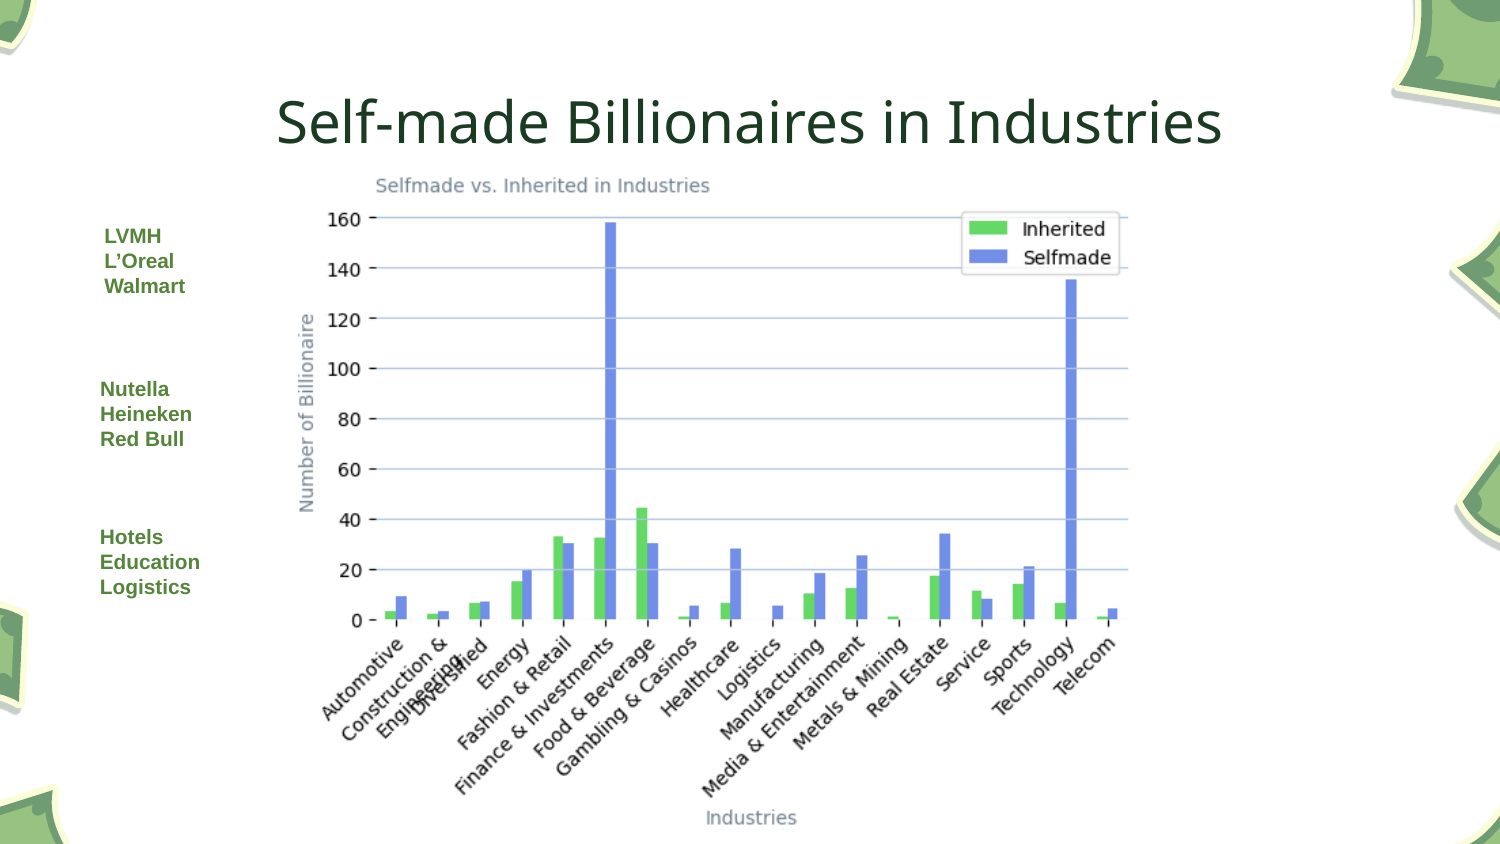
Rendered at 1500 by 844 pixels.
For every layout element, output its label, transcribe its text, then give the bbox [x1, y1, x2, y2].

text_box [1458, 729, 1500, 844]
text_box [1355, 0, 1500, 126]
text_box Self-made Billionaires in Industries [118, 72, 1382, 167]
text_box Hotels Education Logistics [85, 516, 238, 607]
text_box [1459, 113, 1500, 344]
text_box LVMH L’Oreal Walmart [89, 215, 217, 306]
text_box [0, 550, 22, 761]
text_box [0, 779, 119, 844]
text_box Nutella Heineken Red Bull [85, 368, 213, 459]
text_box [0, 0, 78, 56]
picture [0, 0, 1500, 844]
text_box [1469, 422, 1500, 608]
